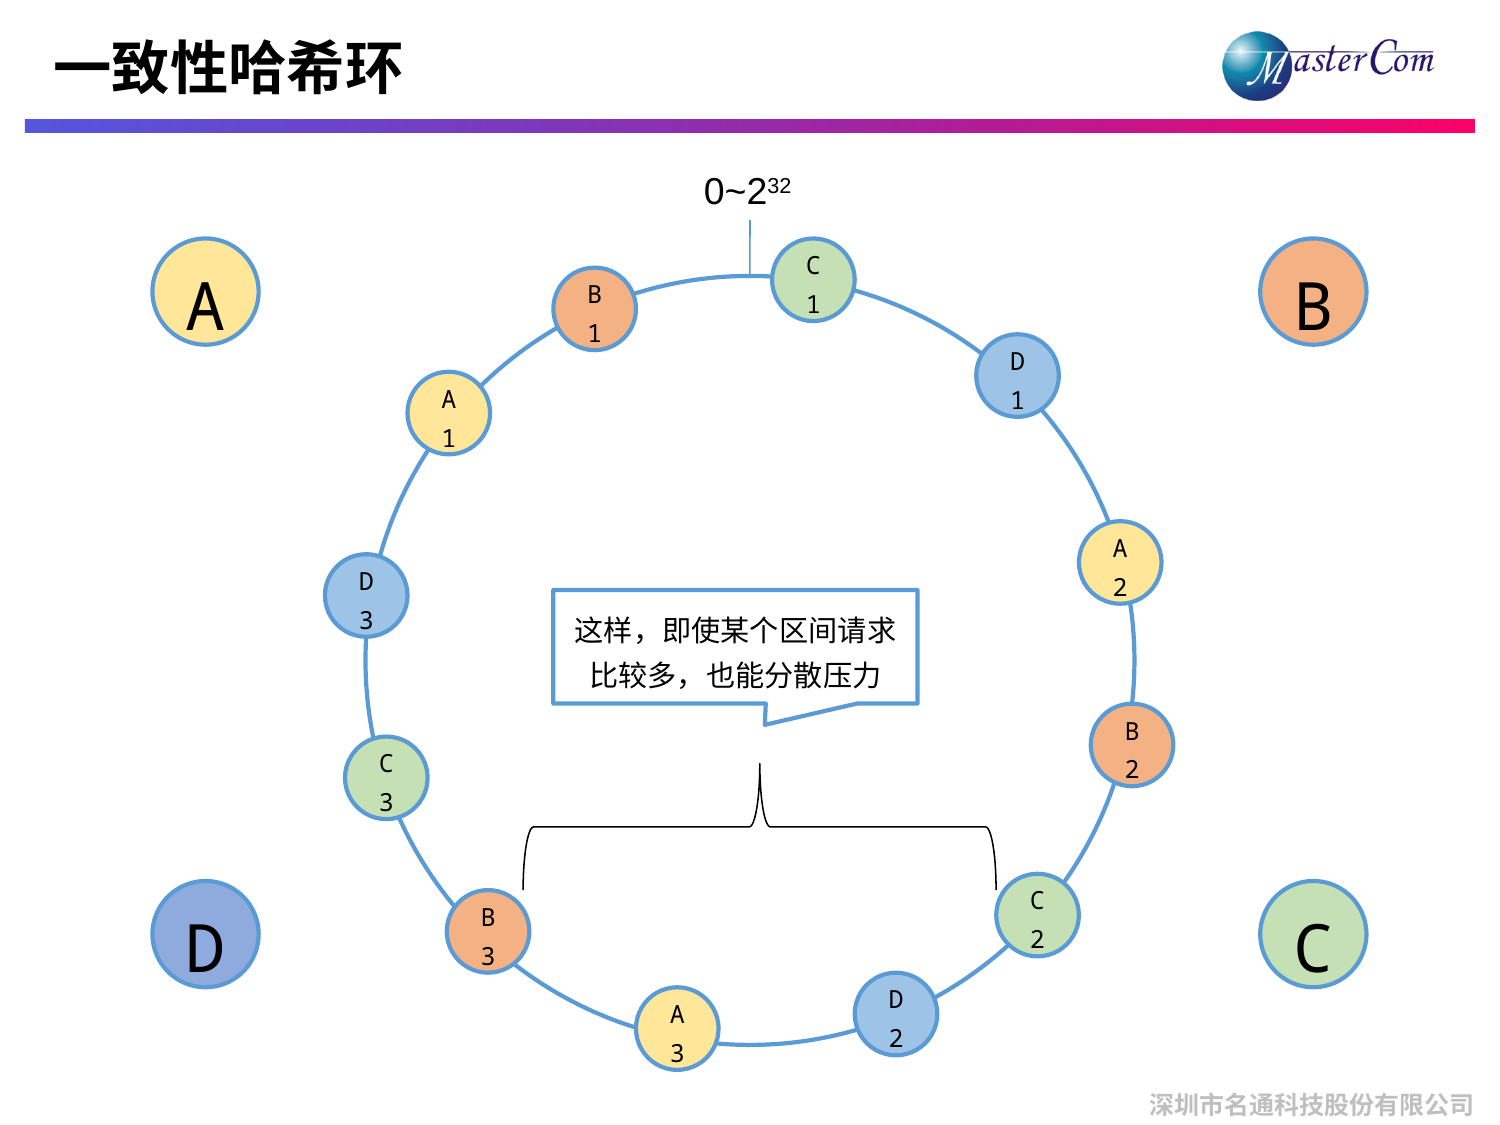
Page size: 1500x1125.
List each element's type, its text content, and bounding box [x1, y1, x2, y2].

text_box [363, 273, 1137, 1048]
text_box C [1258, 878, 1369, 990]
text_box A1 [405, 369, 493, 457]
text_box B [1258, 236, 1369, 347]
text_box 0~232 [689, 159, 811, 220]
text_box B2 [1088, 701, 1176, 789]
title 一致性哈希环 [24, 0, 1261, 132]
text_box A2 [1076, 519, 1164, 606]
text_box D [150, 878, 261, 990]
picture [1261, 31, 1434, 101]
text_box B3 [444, 887, 532, 975]
text_box C2 [994, 871, 1081, 959]
text_box 这样，即使某个区间请求比较多，也能分散压力 [551, 587, 920, 727]
text_box B1 [551, 265, 639, 353]
text_box A3 [633, 985, 721, 1072]
text_box D1 [974, 332, 1061, 419]
text_box A [150, 236, 261, 347]
text_box C3 [342, 734, 430, 822]
text_box D3 [322, 552, 410, 639]
text_box C1 [769, 236, 857, 324]
text_box [523, 763, 997, 891]
text_box D2 [852, 970, 940, 1058]
